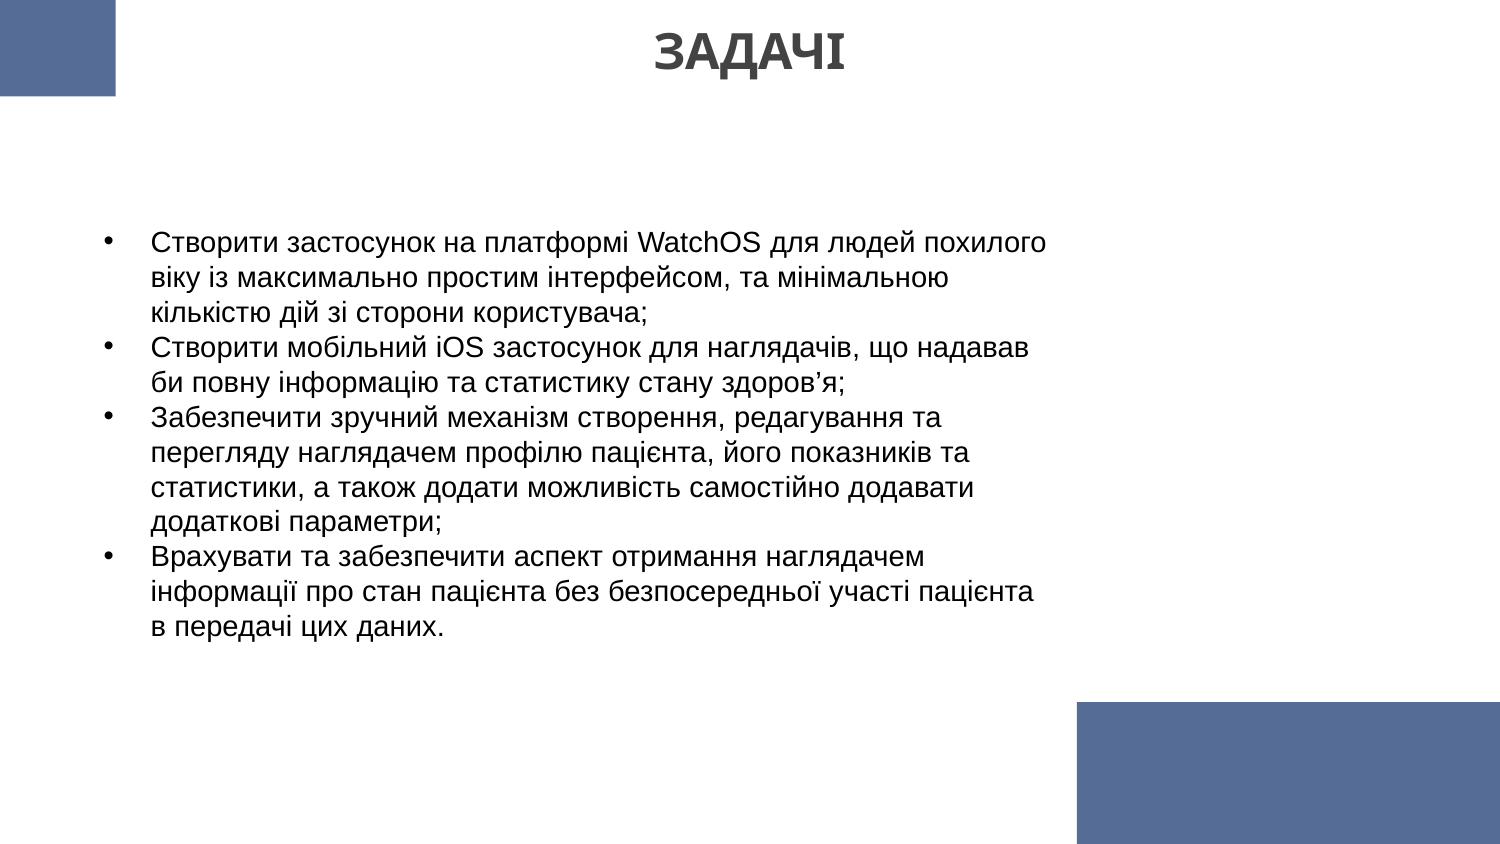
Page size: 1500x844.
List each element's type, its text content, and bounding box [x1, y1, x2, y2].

text_box [1076, 702, 1500, 844]
text_box [0, 0, 116, 97]
text_box ЗАДАЧІ [208, 1, 1292, 98]
text_box Створити застосунок на платформі WatchOS для людей похилого віку із максимально простим інтерфейсом, та мінімальною кількістю дій зі сторони користувача; Створити мобільний iOS застосунок для наглядачів, що надавав би повну інформацію та статистику стану здоров’я; Забезпечити зручний механізм створення, редагування та перегляду наглядачем профілю пацієнта, його показників та статистики, а також додати можливість самостійно додавати додаткові параметри; Врахувати та забезпечити аспект отримання наглядачем інформації про стан пацієнта без безпосередньої участі пацієнта в передачі цих даних. [88, 215, 1069, 650]
